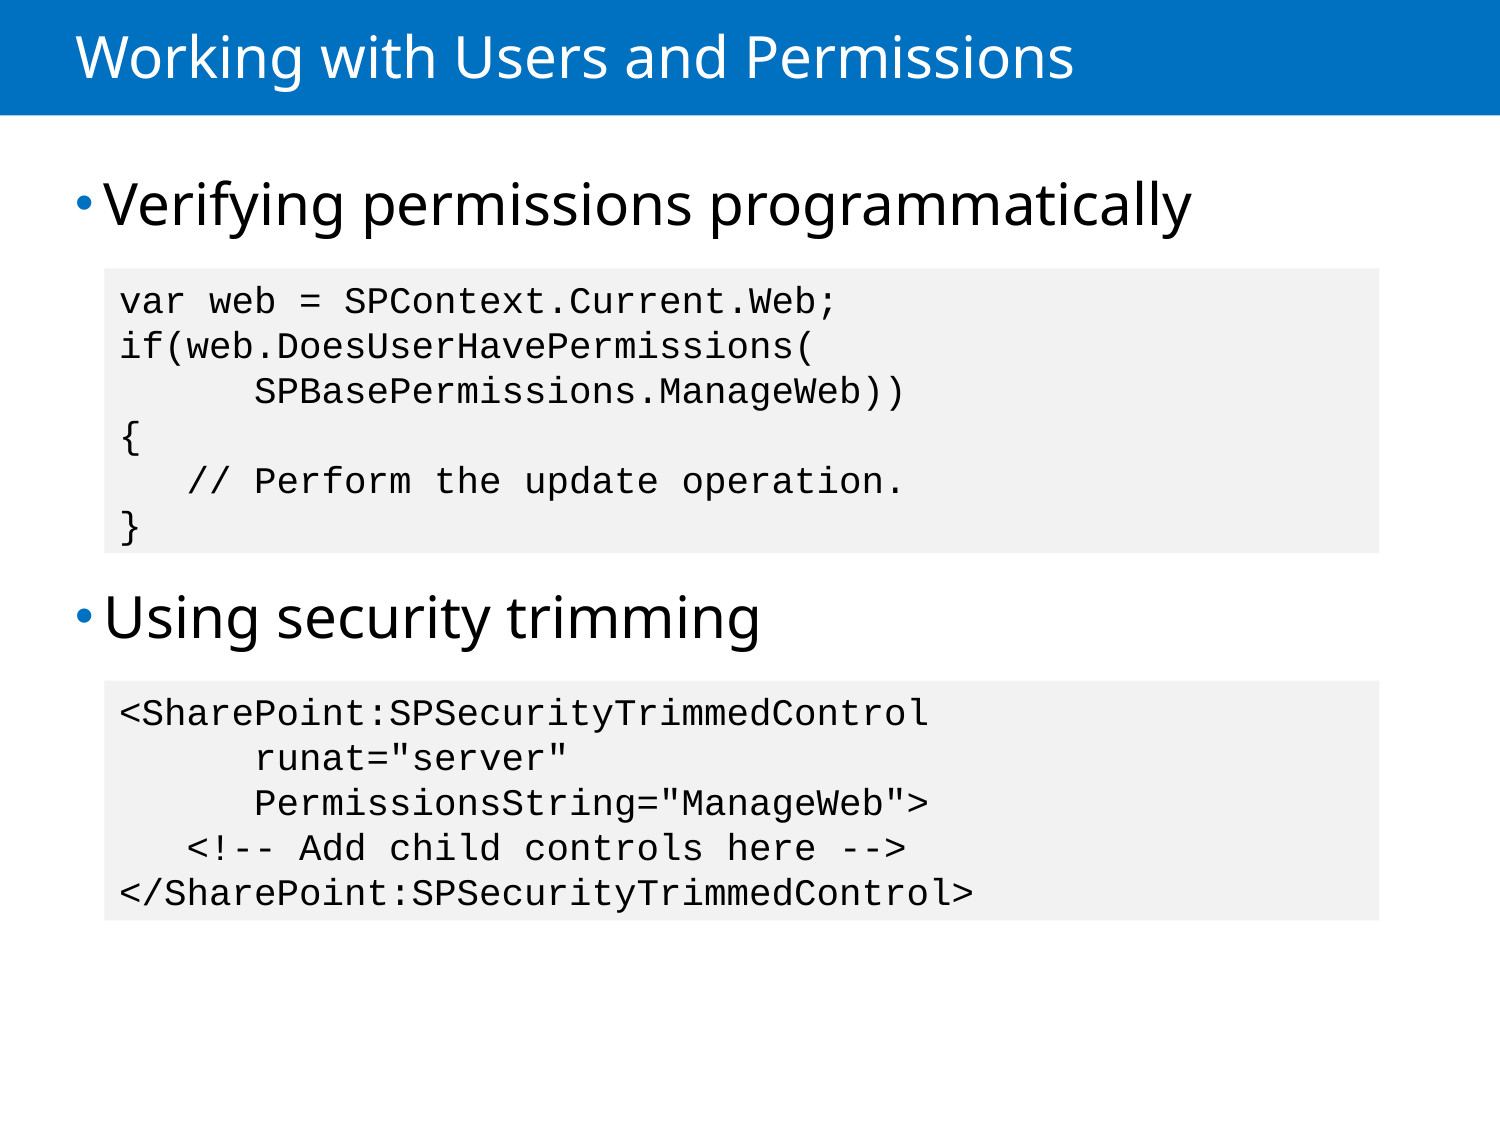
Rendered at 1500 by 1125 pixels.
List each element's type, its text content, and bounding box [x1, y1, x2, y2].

text_box Verifying permissions programmatically Using security trimming [75, 167, 1408, 1012]
text_box var web = SPContext.Current.Web; if(web.DoesUserHavePermissions( SPBasePermissions.ManageWeb)) { // Perform the update operation. } [104, 268, 1380, 554]
text_box <SharePoint:SPSecurityTrimmedControl runat="server" PermissionsString="ManageWeb"> <!-- Add child controls here --> </SharePoint:SPSecurityTrimmedControl> [104, 680, 1380, 921]
title Working with Users and Permissions [75, 0, 1351, 122]
